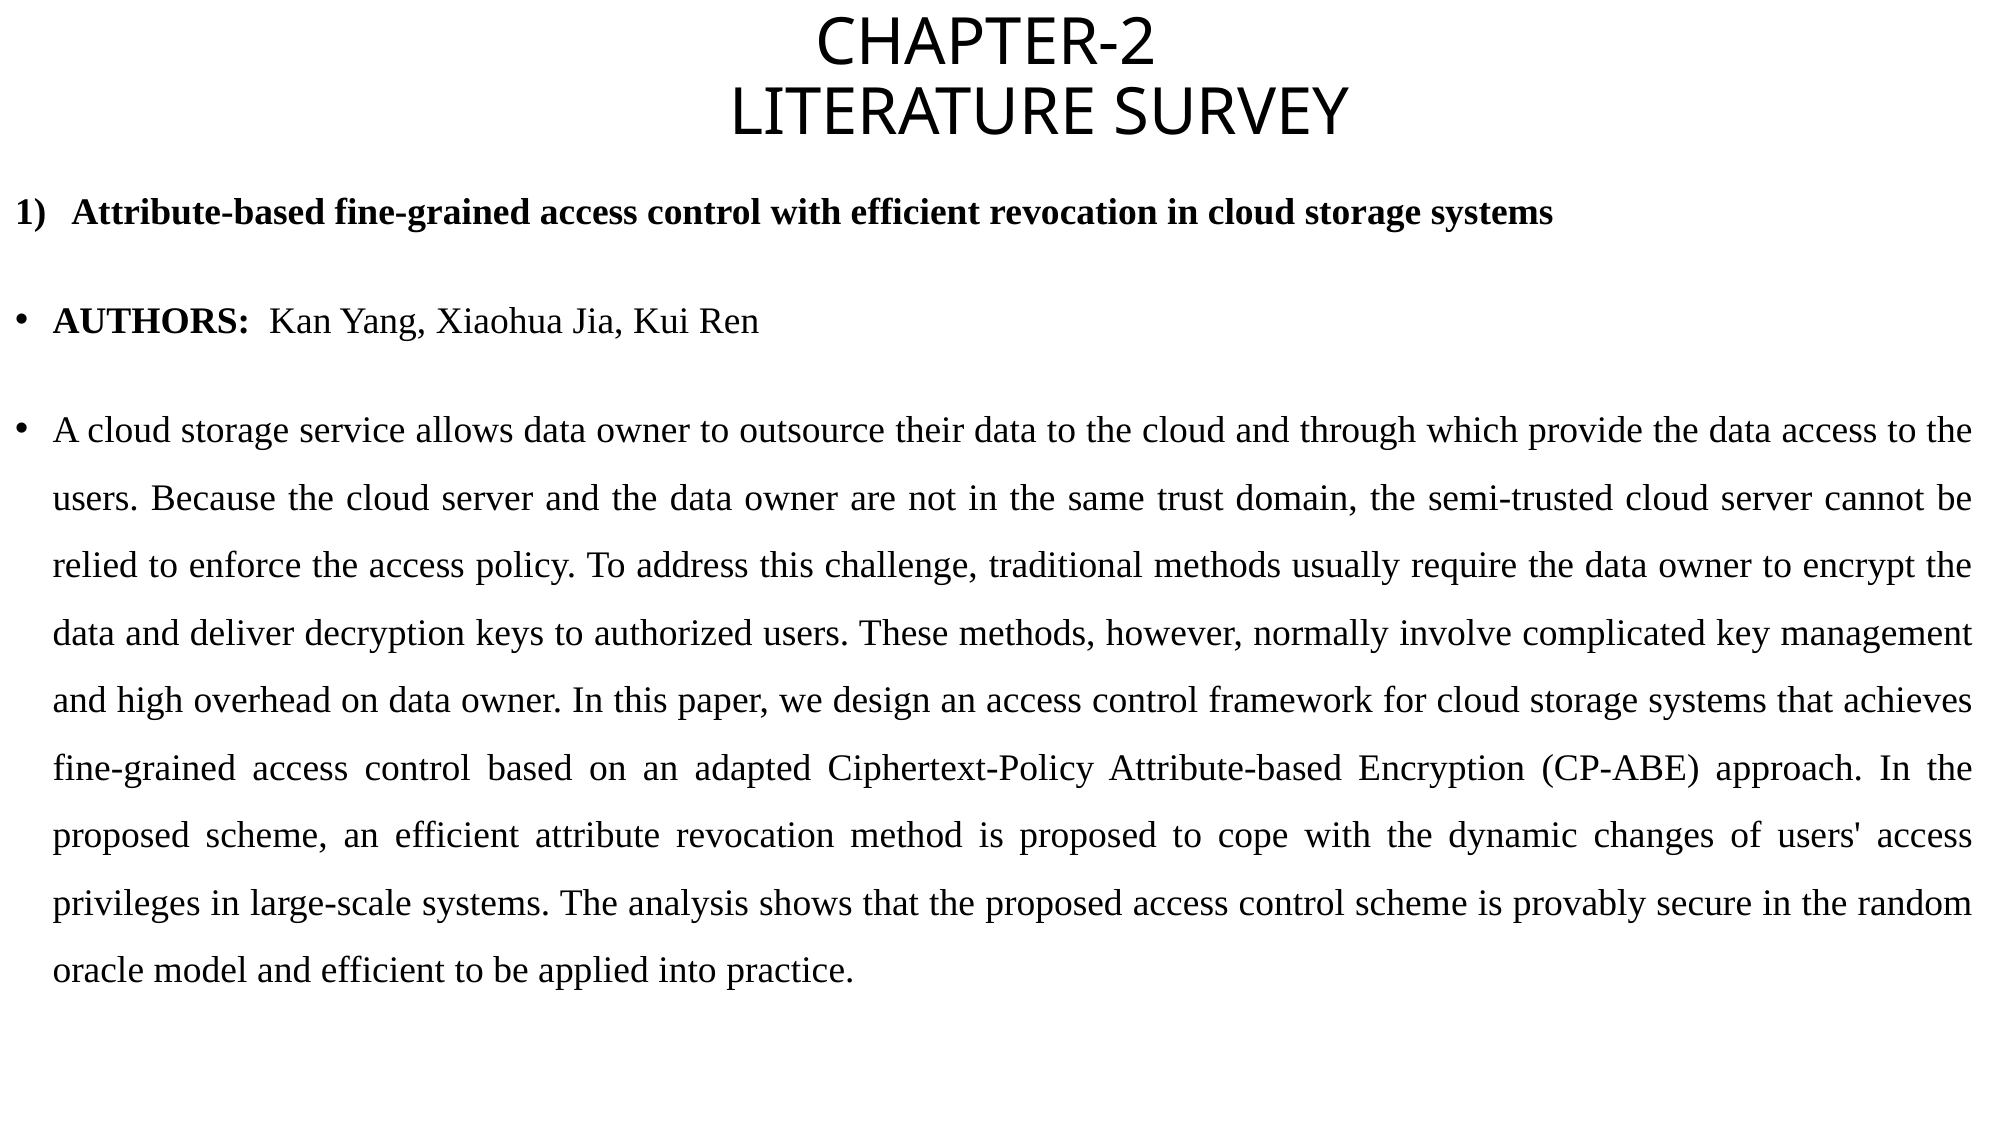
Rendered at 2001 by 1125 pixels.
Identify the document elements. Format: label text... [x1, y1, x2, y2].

title CHAPTER-2 LITERATURE SURVEY [137, 0, 1863, 156]
list Attribute-based fine-grained access control with efficient revocation in cloud storage systems AUTHORS: Kan Yang, Xiaohua Jia, Kui Ren A cloud storage service allows data owner to outsource their data to the cloud and through which provide the data access to the users. Because the cloud server and the data owner are not in the same trust domain, the semi-trusted cloud server cannot be relied to enforce the access policy. To address this challenge, traditional methods usually require the data owner to encrypt the data and deliver decryption keys to authorized users. These methods, however, normally involve complicated key management and high overhead on data owner. In this paper, we design an access control framework for cloud storage systems that achieves fine-grained access control based on an adapted Ciphertext-Policy Attribute-based Encryption (CP-ABE) approach. In the proposed scheme, an efficient attribute revocation method is proposed to cope with the dynamic changes of users' access privileges in large-scale systems. The analysis shows that the proposed access control scheme is provably secure in the random oracle model and efficient to be applied into practice. [0, 156, 1991, 1113]
